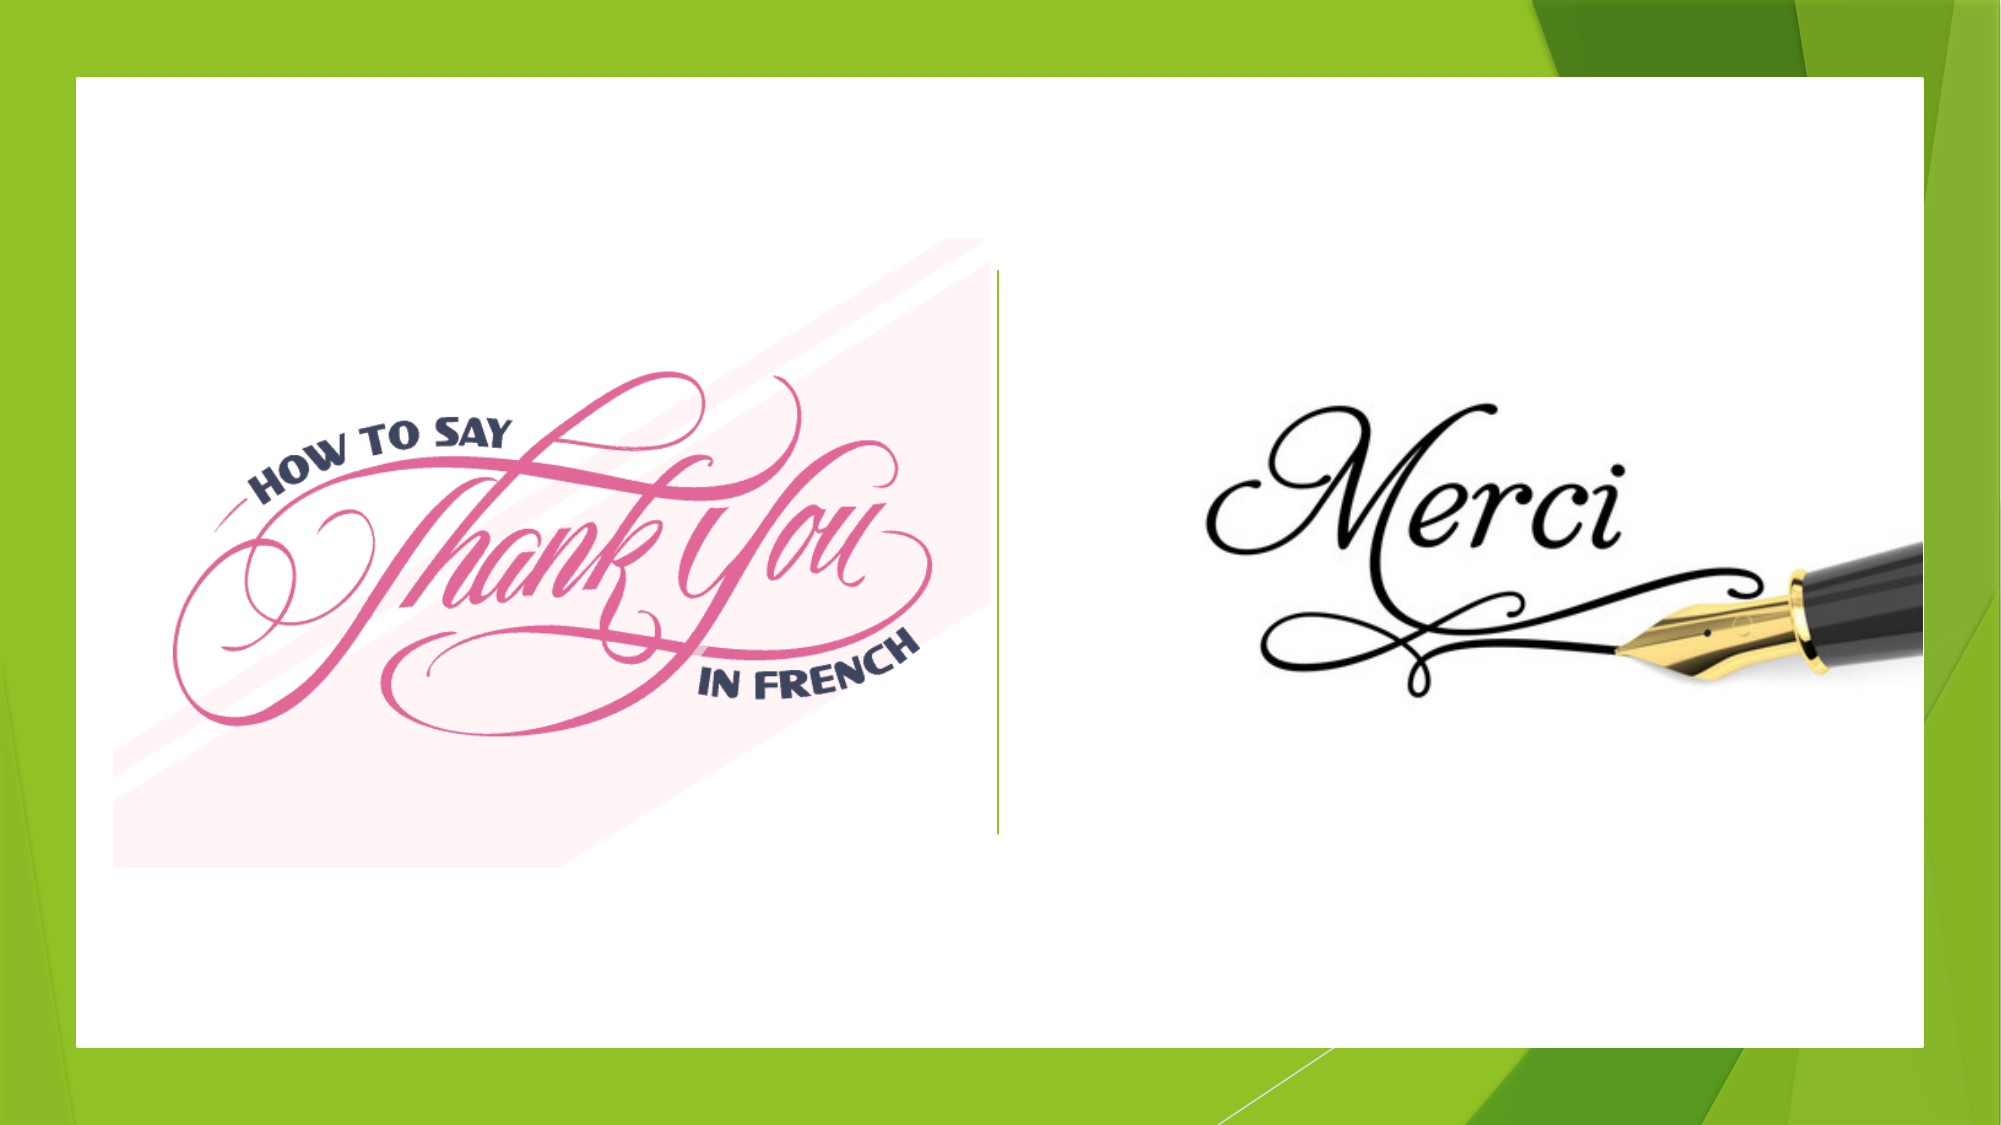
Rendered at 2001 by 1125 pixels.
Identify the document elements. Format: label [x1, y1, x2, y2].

list [1159, 346, 1923, 777]
picture [112, 239, 991, 869]
text_box [0, 0, 2000, 1125]
